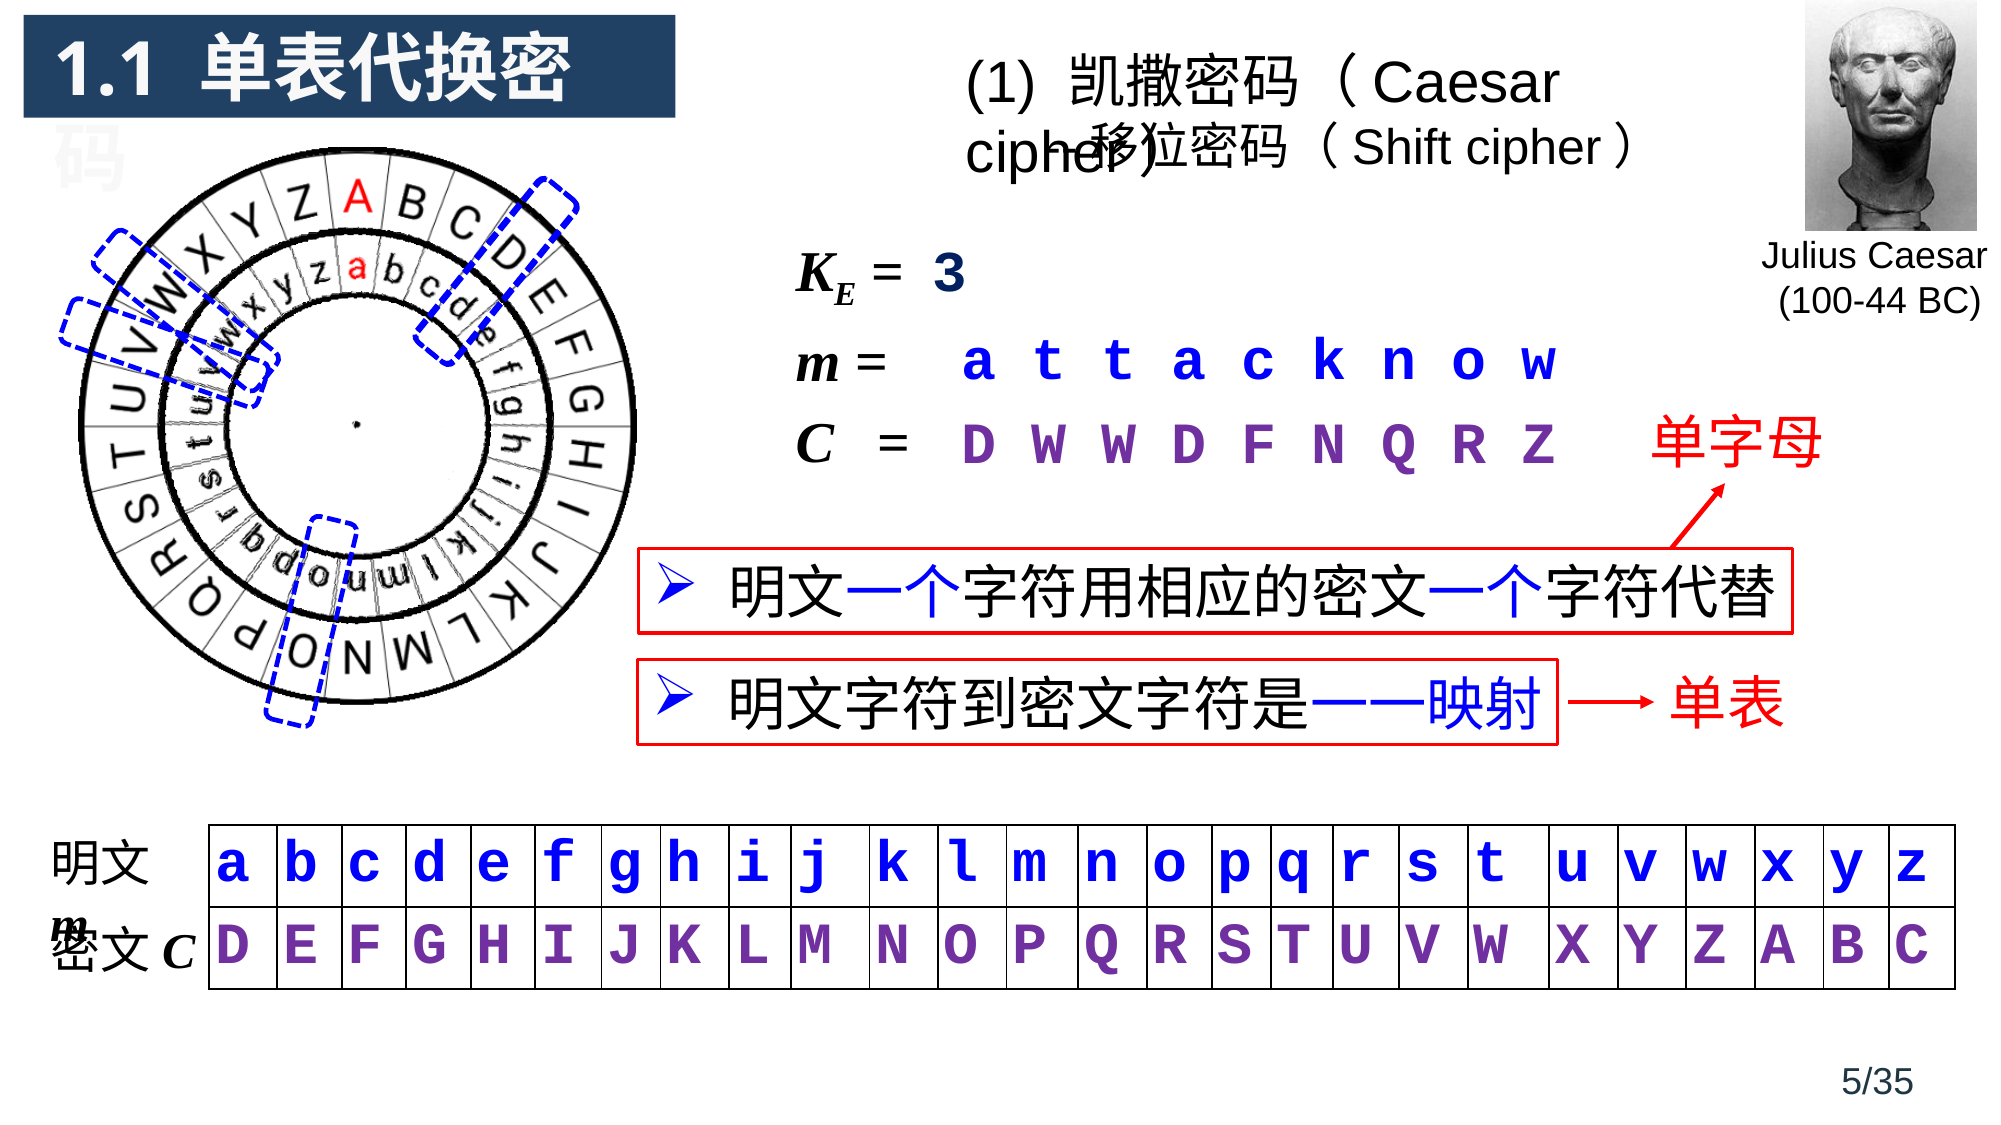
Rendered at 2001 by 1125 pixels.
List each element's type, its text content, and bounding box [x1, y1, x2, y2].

text_box 单表 [1654, 658, 1801, 744]
text_box (1) 凯撒密码（Caesar cipher） [951, 36, 1790, 192]
text_box --移位密码（Shift cipher） [1029, 107, 1679, 183]
text_box 单字母 [1634, 397, 1840, 483]
text_box 明文一个字符用相应的密文一个字符代替 [643, 548, 1793, 634]
title 1.1 单表代换密码 [23, 14, 676, 118]
text_box [266, 714, 314, 727]
text_box a t t a c k n o w [946, 313, 1572, 399]
text_box [60, 304, 71, 346]
text_box D W W D F N Q R Z [1015, 399, 1572, 483]
text_box Julius Caesar (100-44 BC) [1746, 223, 2000, 328]
picture [77, 147, 638, 706]
picture [1804, 0, 1977, 231]
text_box KE = 3 m = C = [780, 226, 1015, 484]
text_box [43, 825, 1956, 990]
text_box 明文字符到密文字符是一一映射 [637, 659, 1558, 745]
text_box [1671, 482, 1726, 549]
